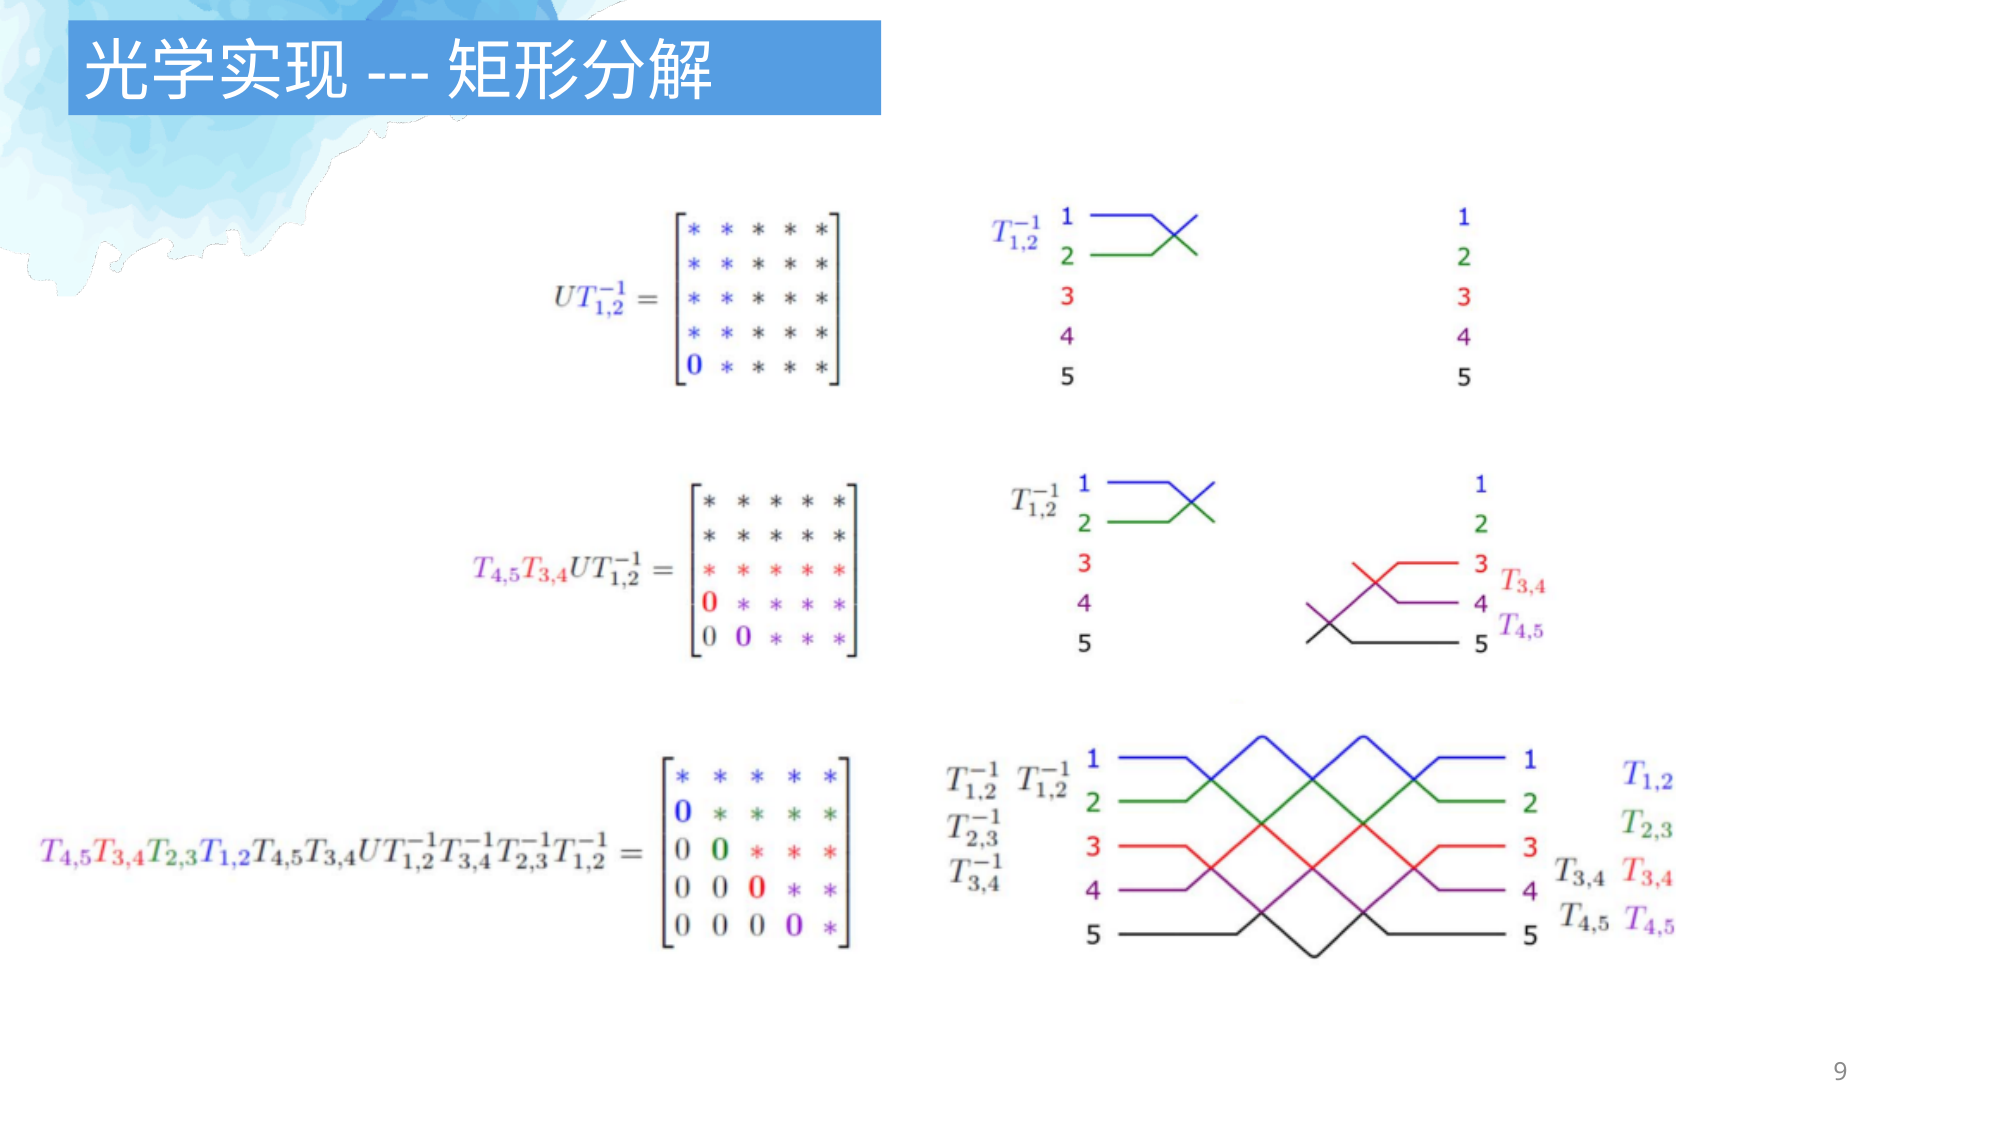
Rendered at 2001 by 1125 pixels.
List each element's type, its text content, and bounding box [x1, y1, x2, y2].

picture [299, 441, 1580, 704]
slide_number 9 [1412, 1042, 1863, 1103]
text_box 光学实现---矩形分解 [720, 20, 882, 116]
picture [0, 0, 1524, 438]
picture [22, 707, 1676, 981]
